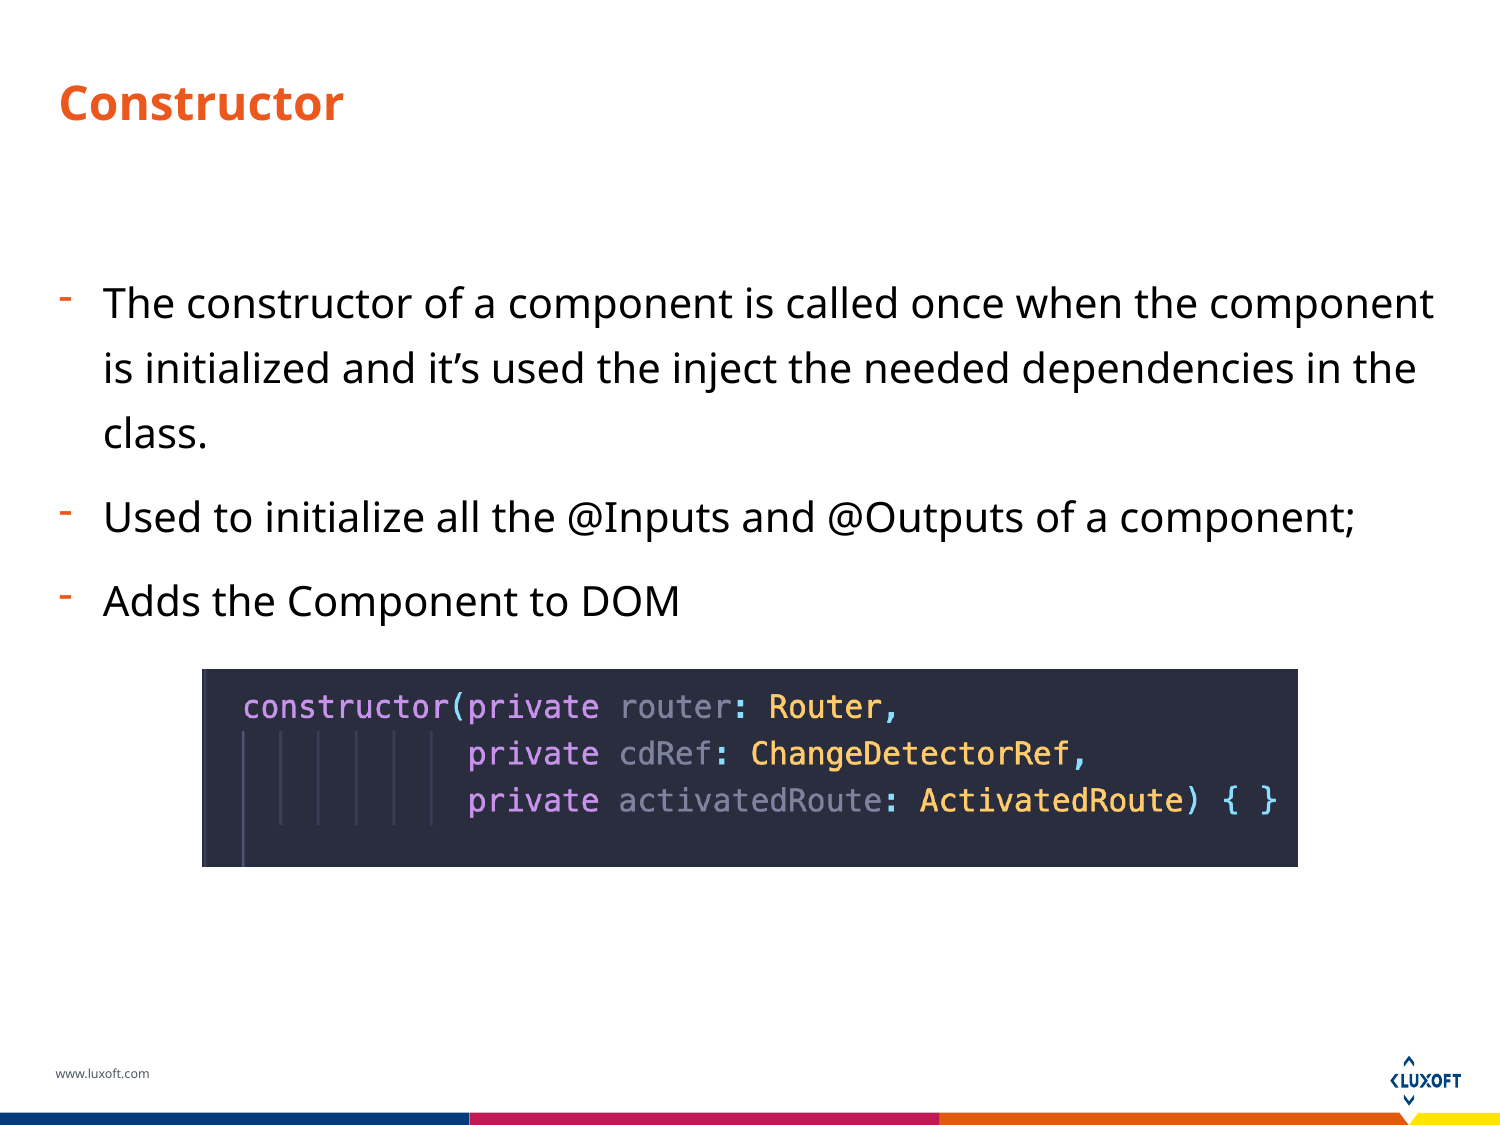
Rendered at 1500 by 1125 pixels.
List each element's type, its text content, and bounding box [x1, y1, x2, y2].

list The constructor of a component is called once when the component is initialized and it’s used the inject the needed dependencies in the class. Used to initialize all the @Inputs and @Outputs of a component; Adds the Component to DOM [47, 255, 1457, 1012]
picture [202, 669, 1298, 867]
title Constructor [47, 59, 1457, 143]
